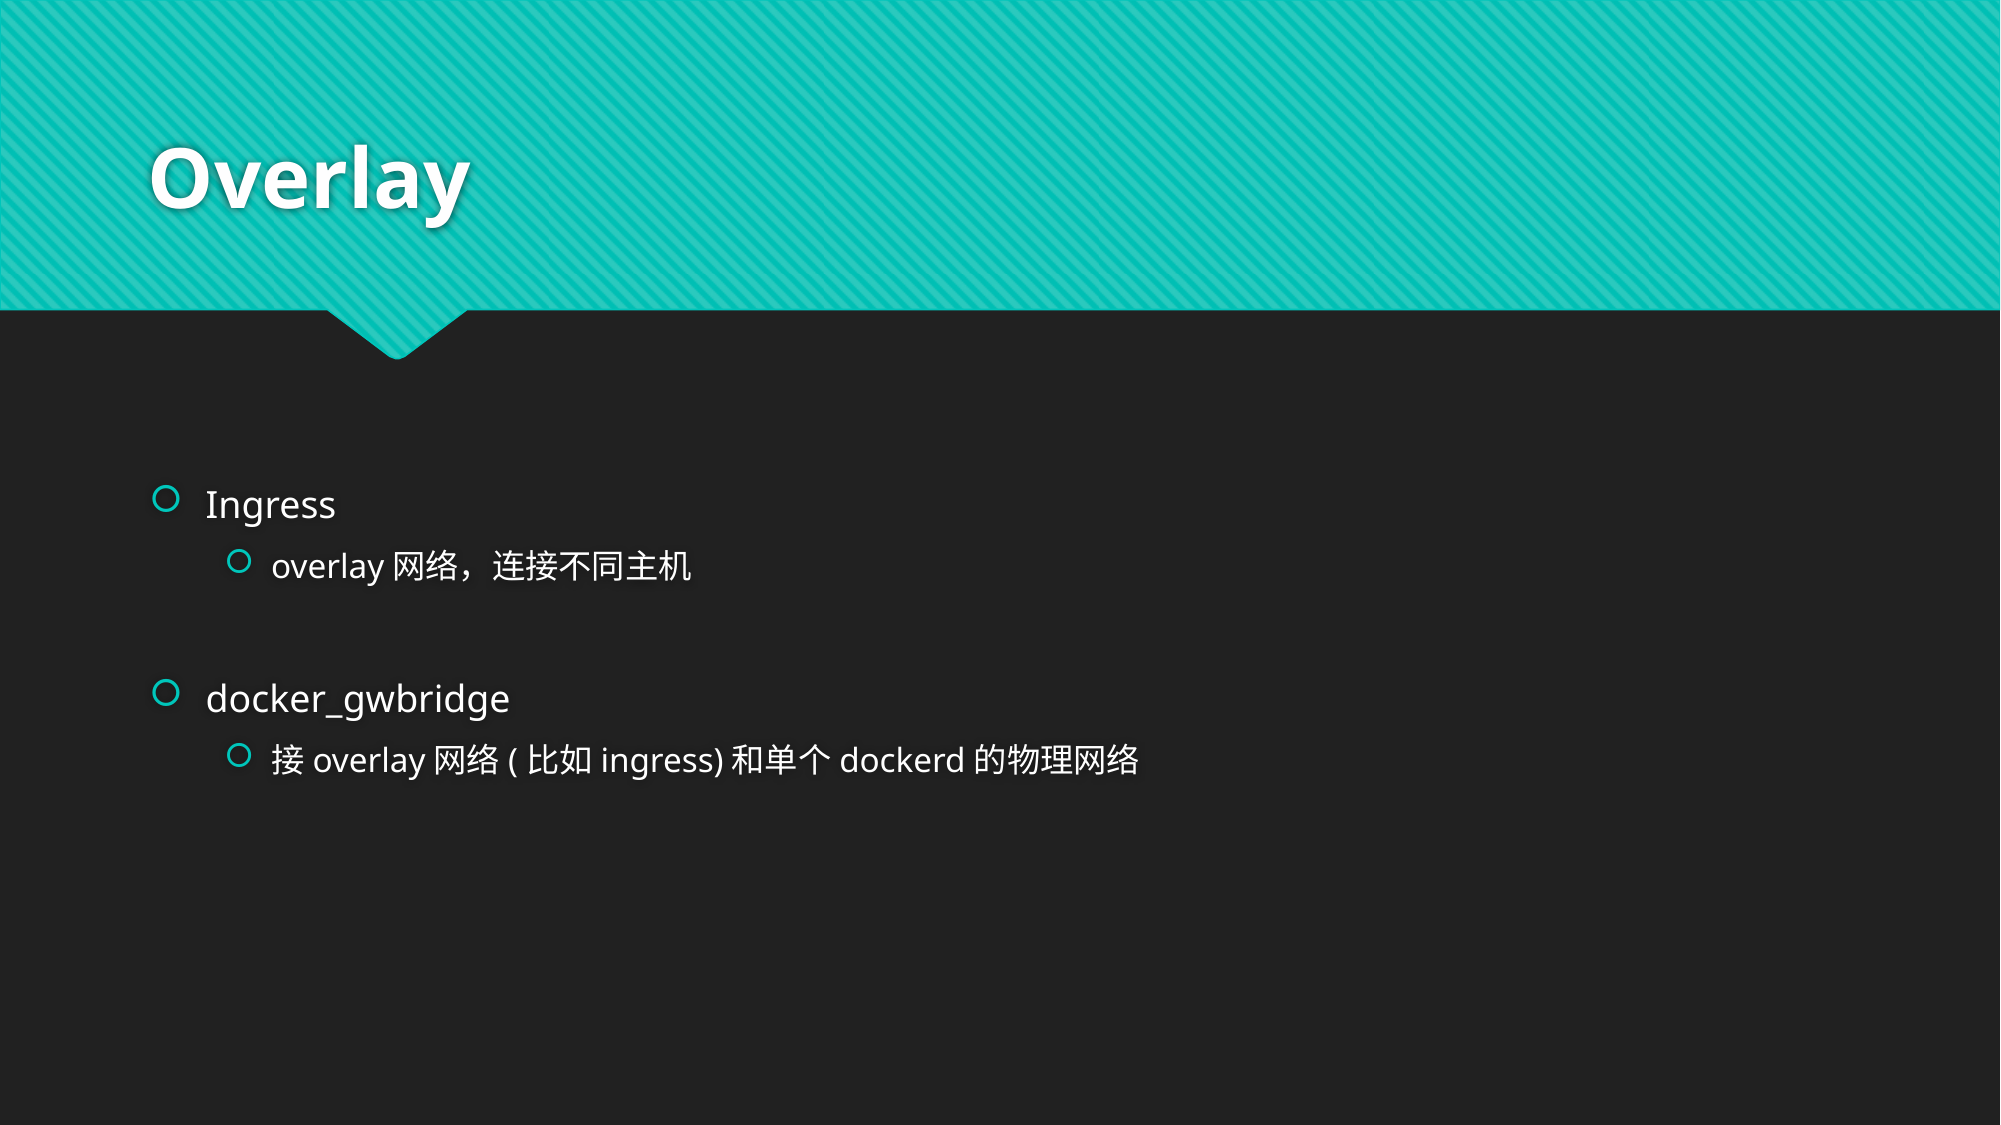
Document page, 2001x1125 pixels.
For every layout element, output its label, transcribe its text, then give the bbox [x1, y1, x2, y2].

list Ingress overlay网络，连接不同主机 docker_gwbridge 接overlay网络(比如ingress)和单个dockerd的物理网络 [134, 364, 1866, 962]
title Overlay [132, 73, 1868, 233]
